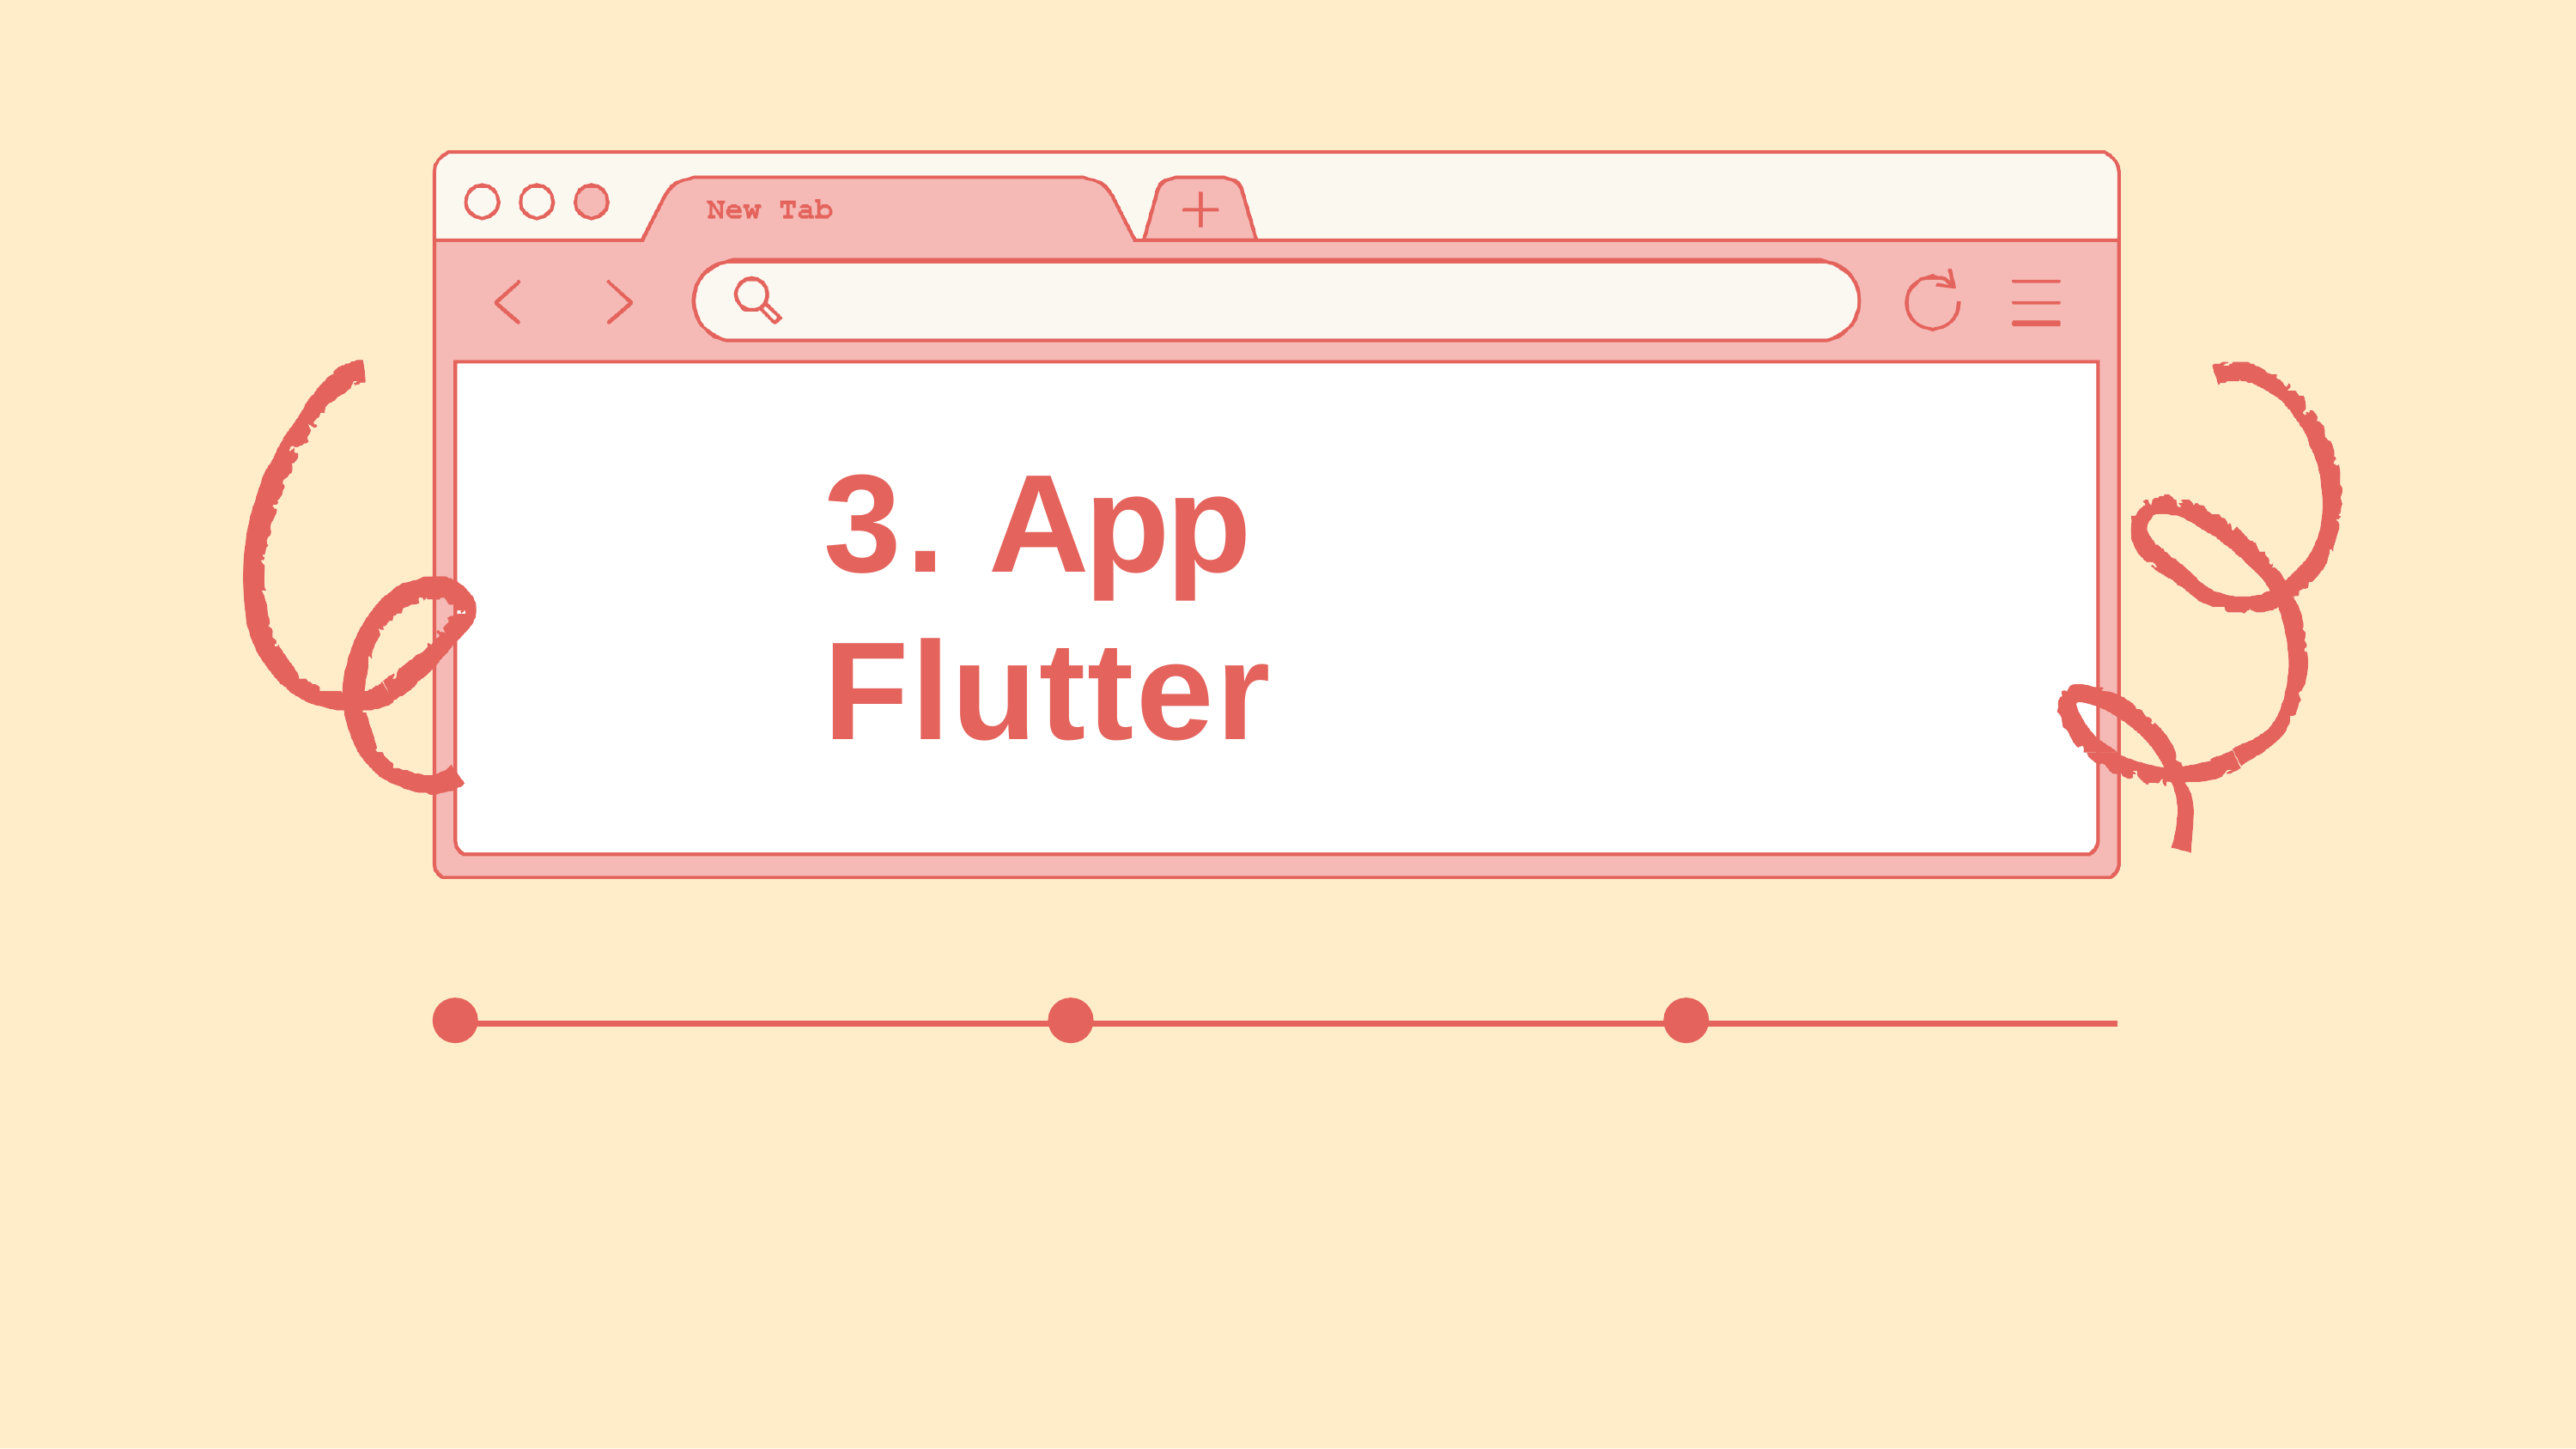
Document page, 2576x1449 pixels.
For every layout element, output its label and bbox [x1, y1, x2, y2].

text_box [243, 150, 2343, 879]
text_box [432, 997, 2118, 1044]
